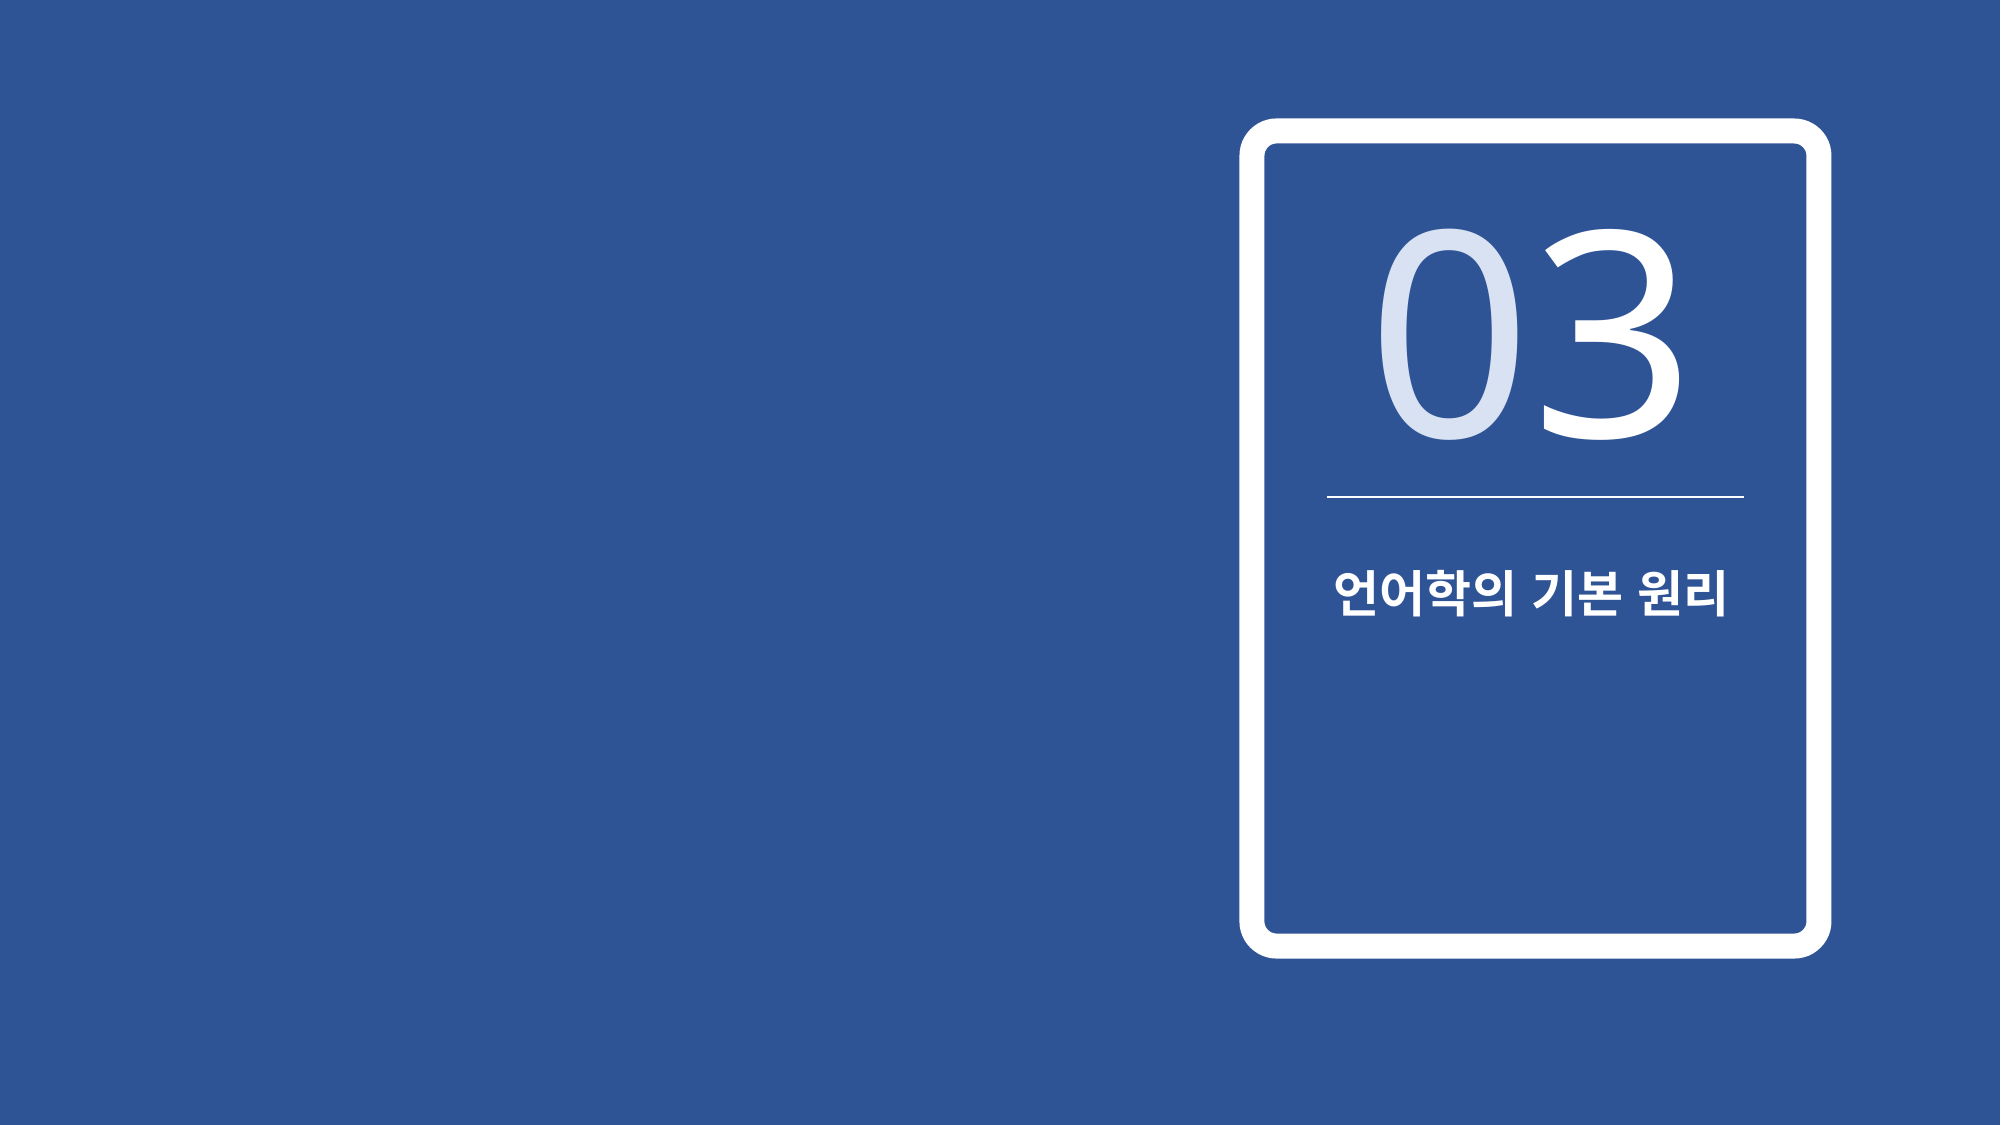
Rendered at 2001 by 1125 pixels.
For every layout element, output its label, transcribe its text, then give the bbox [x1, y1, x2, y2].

text_box 03 [1352, 149, 1711, 495]
text_box 언어학의 기본 원리 [1326, 532, 1737, 623]
